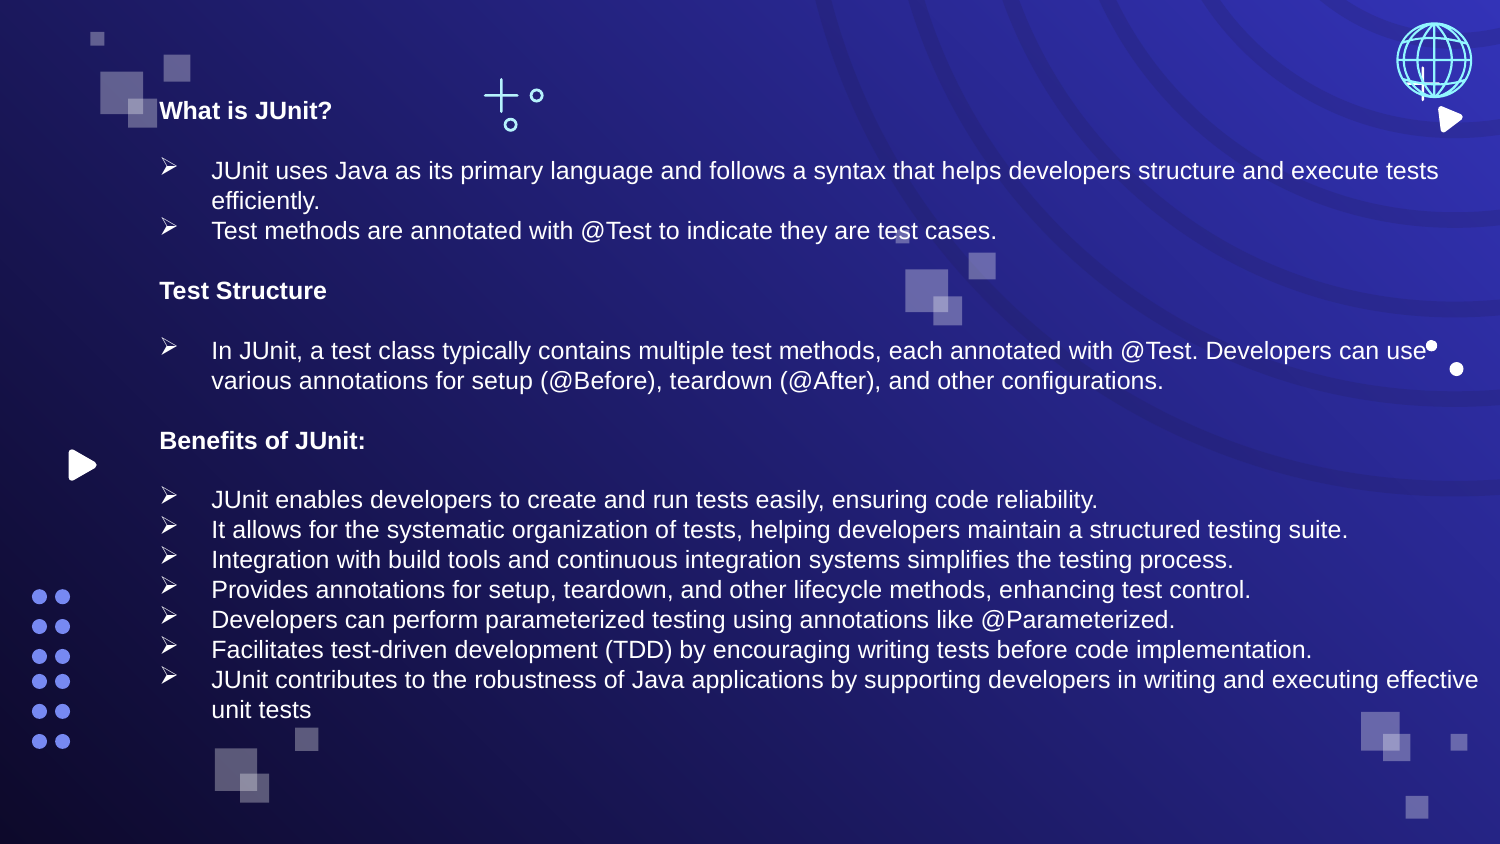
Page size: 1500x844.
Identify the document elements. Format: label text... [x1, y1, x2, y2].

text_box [895, 229, 996, 326]
text_box [1398, 22, 1470, 47]
subtitle What is JUnit? JUnit uses Java as its primary language and follows a syntax that helps developers structure and execute tests efficiently. Test methods are annotated with @Test to indicate they are test cases. Test Structure In JUnit, a test class typically contains multiple test methods, each annotated with @Test. Developers can use various annotations for setup (@Before), teardown (@After), and other configurations. Benefits of JUnit: JUnit enables developers to create and run tests easily, ensuring code reliability. It allows for the systematic organization of tests, helping developers maintain a structured testing suite. Integration with build tools and continuous integration systems simplifies the testing process. Provides annotations for setup, teardown, and other lifecycle methods, enhancing test control. Developers can perform parameterized testing using annotations like @Parameterized. Facilitates test-driven development (TDD) by encouraging writing tests before code implementation. JUnit contributes to the robustness of Java applications by supporting developers in writing and executing effective unit tests [121, 47, 1500, 771]
